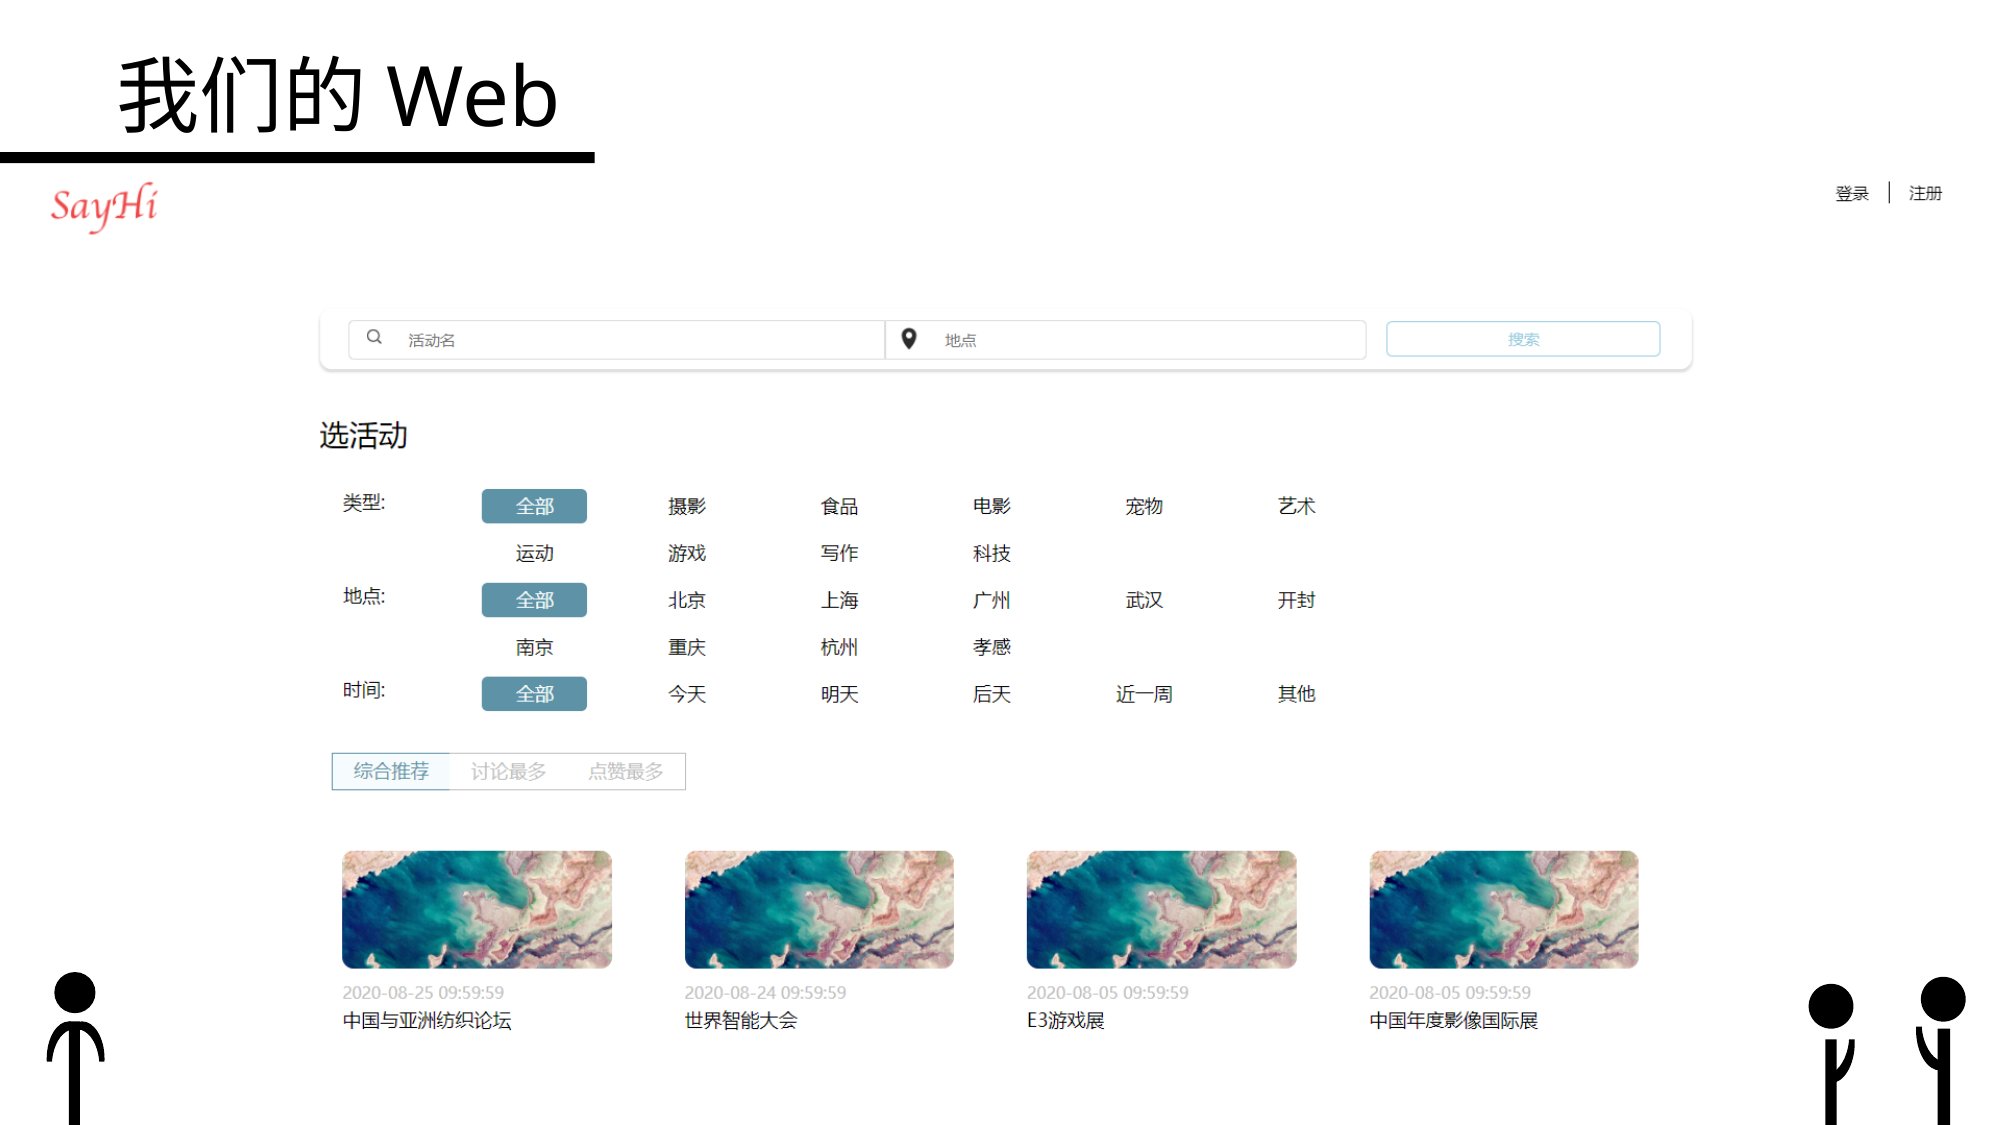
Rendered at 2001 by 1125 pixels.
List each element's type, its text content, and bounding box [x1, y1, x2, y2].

text_box [0, 151, 596, 164]
picture [49, 171, 1983, 1041]
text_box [46, 971, 105, 1125]
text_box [1808, 976, 1966, 1125]
text_box 我们的Web [101, 36, 647, 151]
